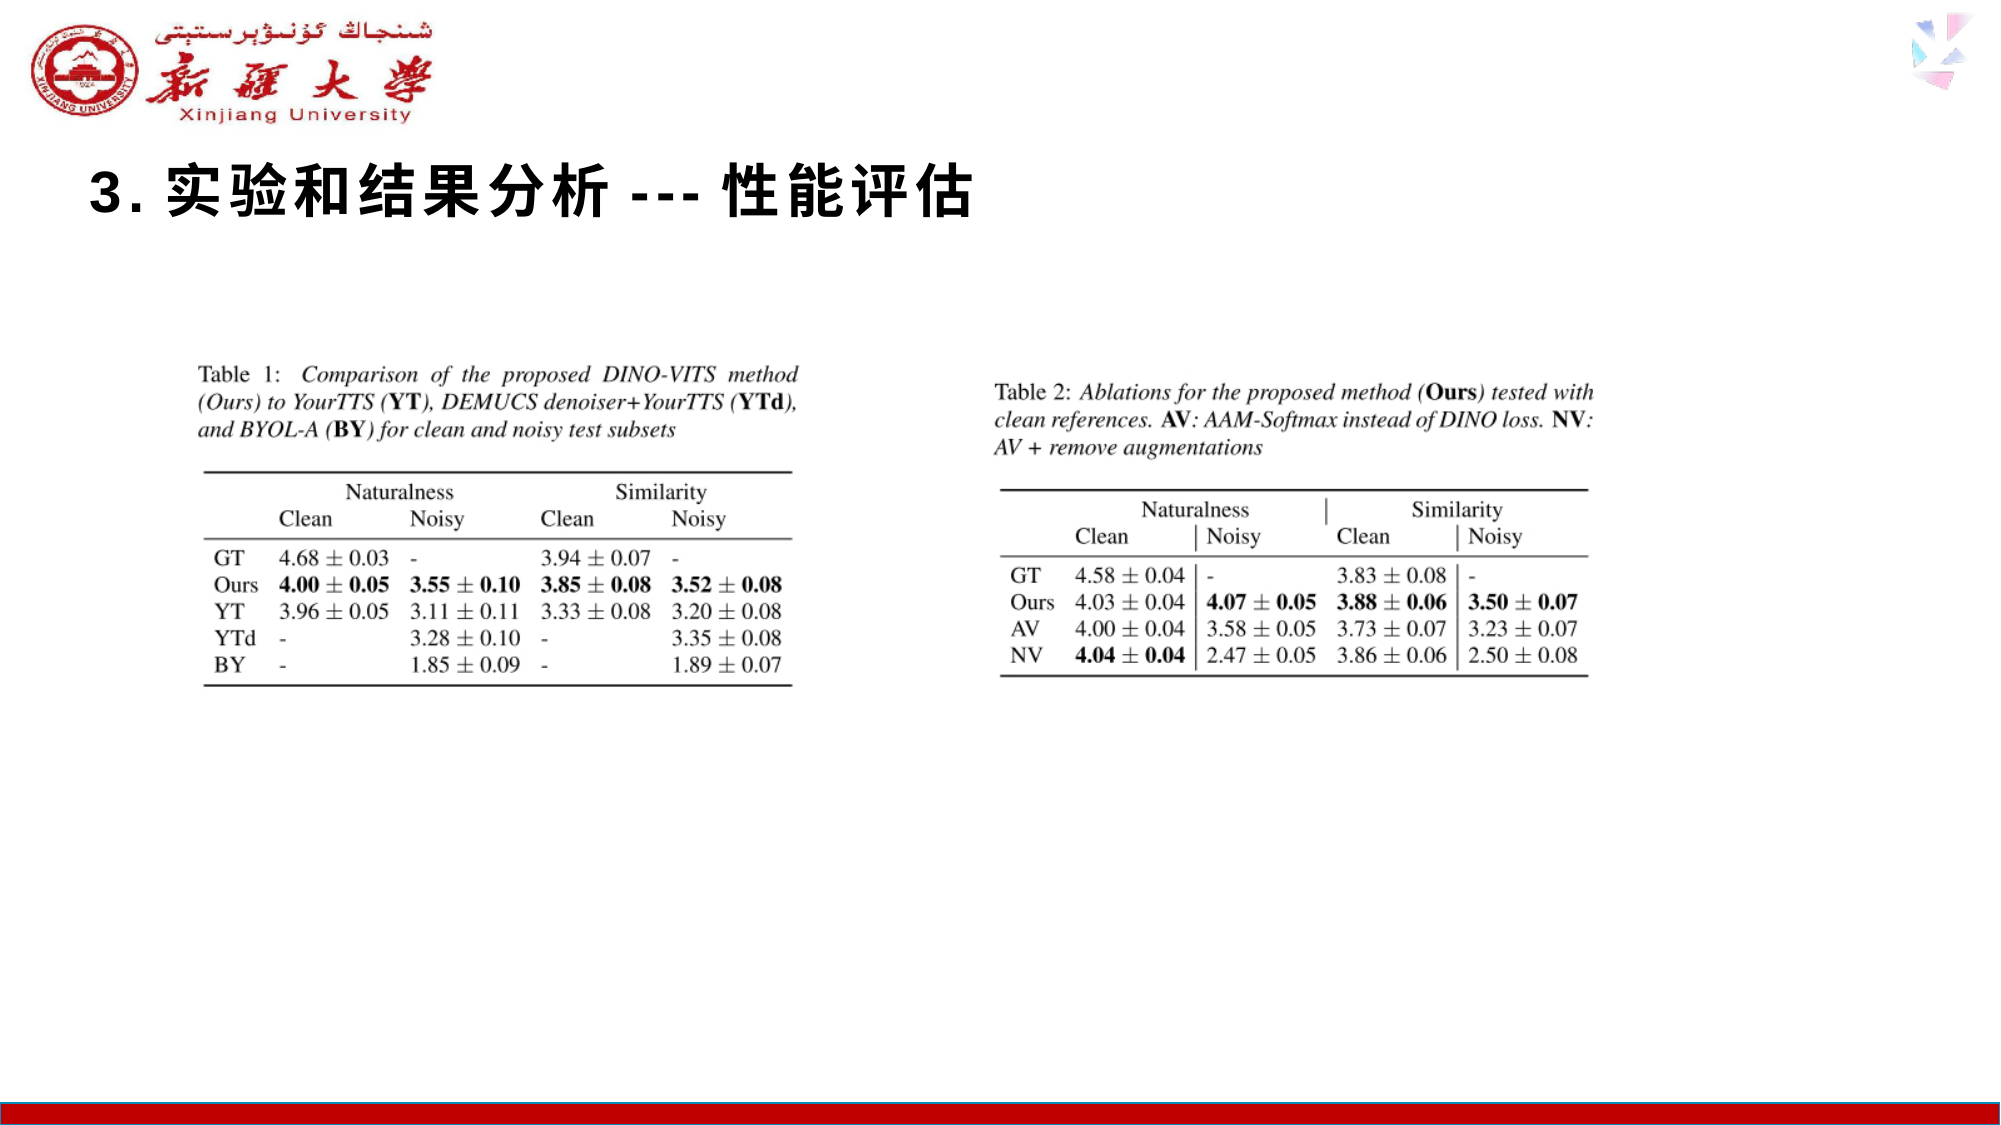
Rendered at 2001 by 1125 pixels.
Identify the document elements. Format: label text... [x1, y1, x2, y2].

text_box [0, 1102, 2000, 1125]
picture [167, 344, 838, 708]
picture [0, 0, 482, 143]
text_box 3.实验和结果分析---性能评估 [74, 130, 1875, 247]
picture [970, 364, 1613, 688]
picture [1881, 0, 2000, 101]
